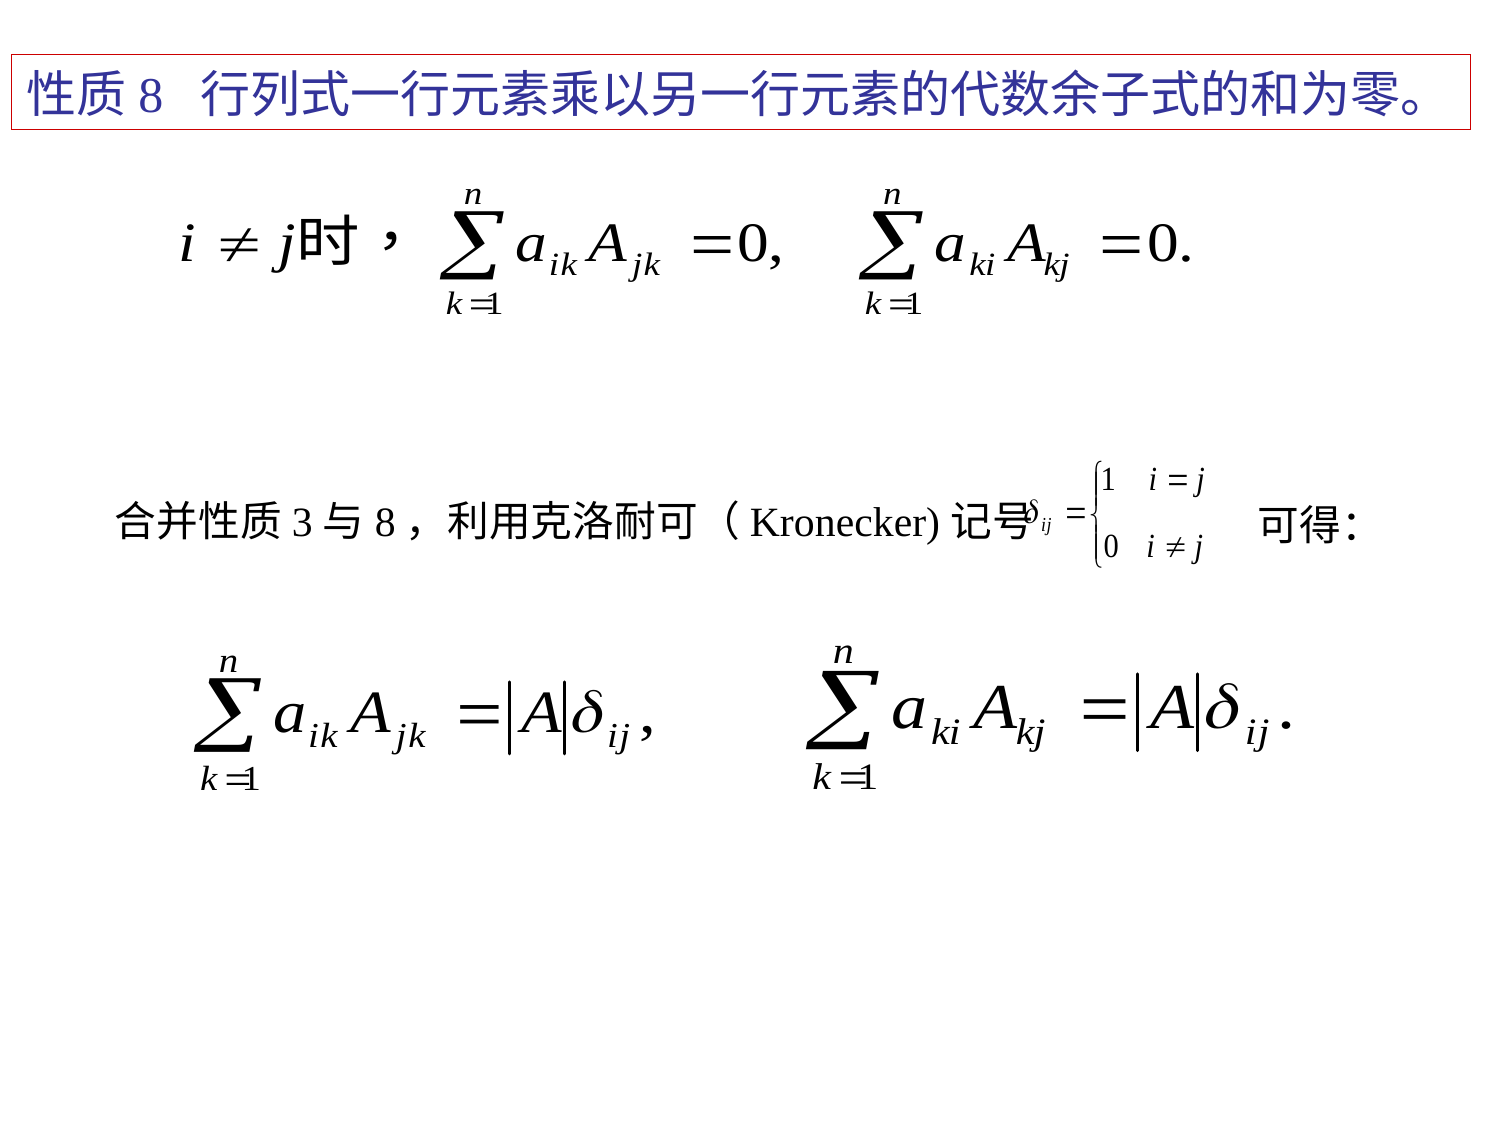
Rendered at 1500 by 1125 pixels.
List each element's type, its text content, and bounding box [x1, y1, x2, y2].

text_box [170, 168, 1200, 327]
text_box 性质8 行列式一行元素乘以另一行元素的代数余子式的和为零。 [11, 54, 1471, 130]
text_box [183, 621, 1306, 803]
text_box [100, 455, 1399, 575]
